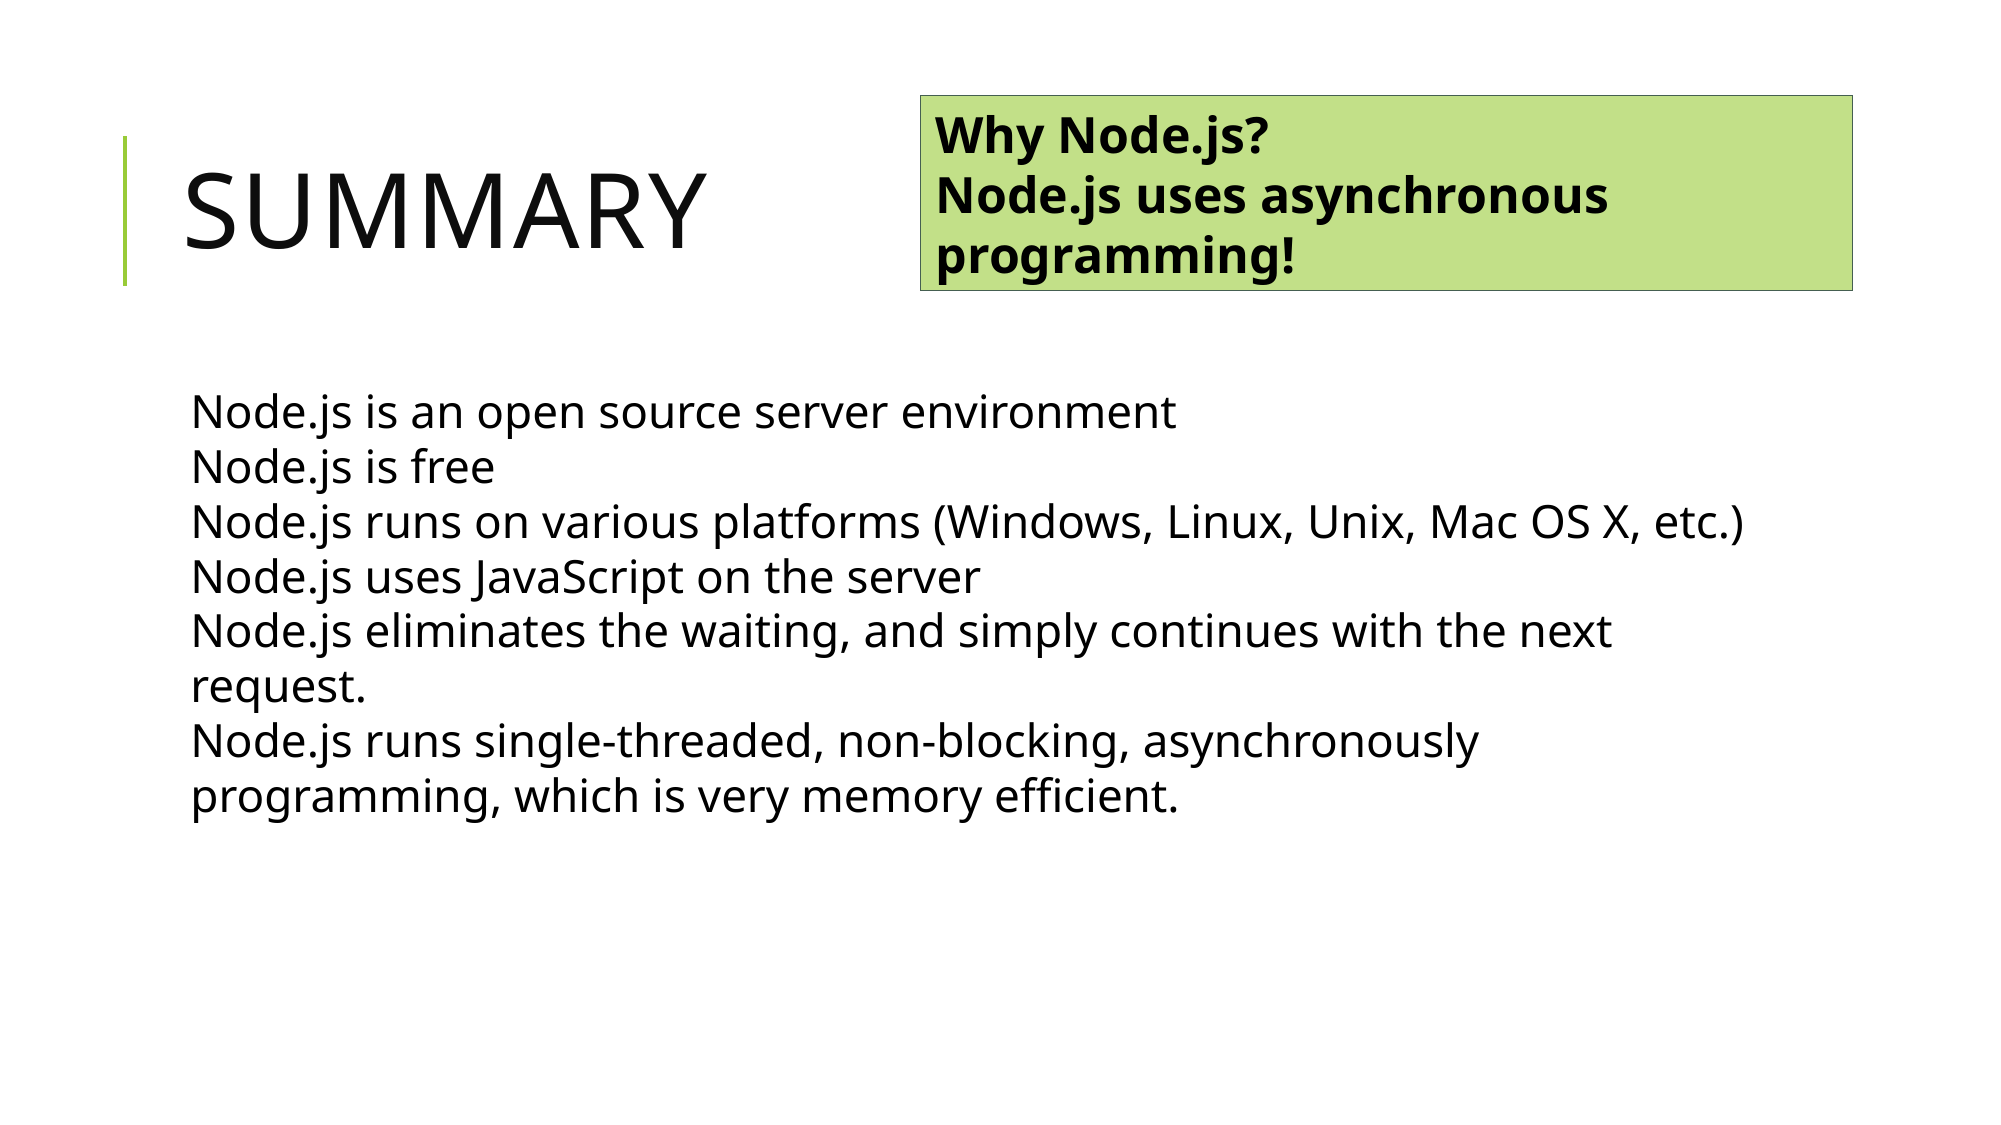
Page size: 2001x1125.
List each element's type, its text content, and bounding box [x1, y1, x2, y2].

list Node.js is an open source server environment Node.js is free Node.js runs on various platforms (Windows, Linux, Unix, Mac OS X, etc.) Node.js uses JavaScript on the server Node.js eliminates the waiting, and simply continues with the next request. Node.js runs single-threaded, non-blocking, asynchronously programming, which is very memory efficient. [168, 375, 1763, 1035]
text_box Why Node.js? Node.js uses asynchronous programming! [920, 95, 1853, 291]
title Summary [168, 96, 1763, 342]
